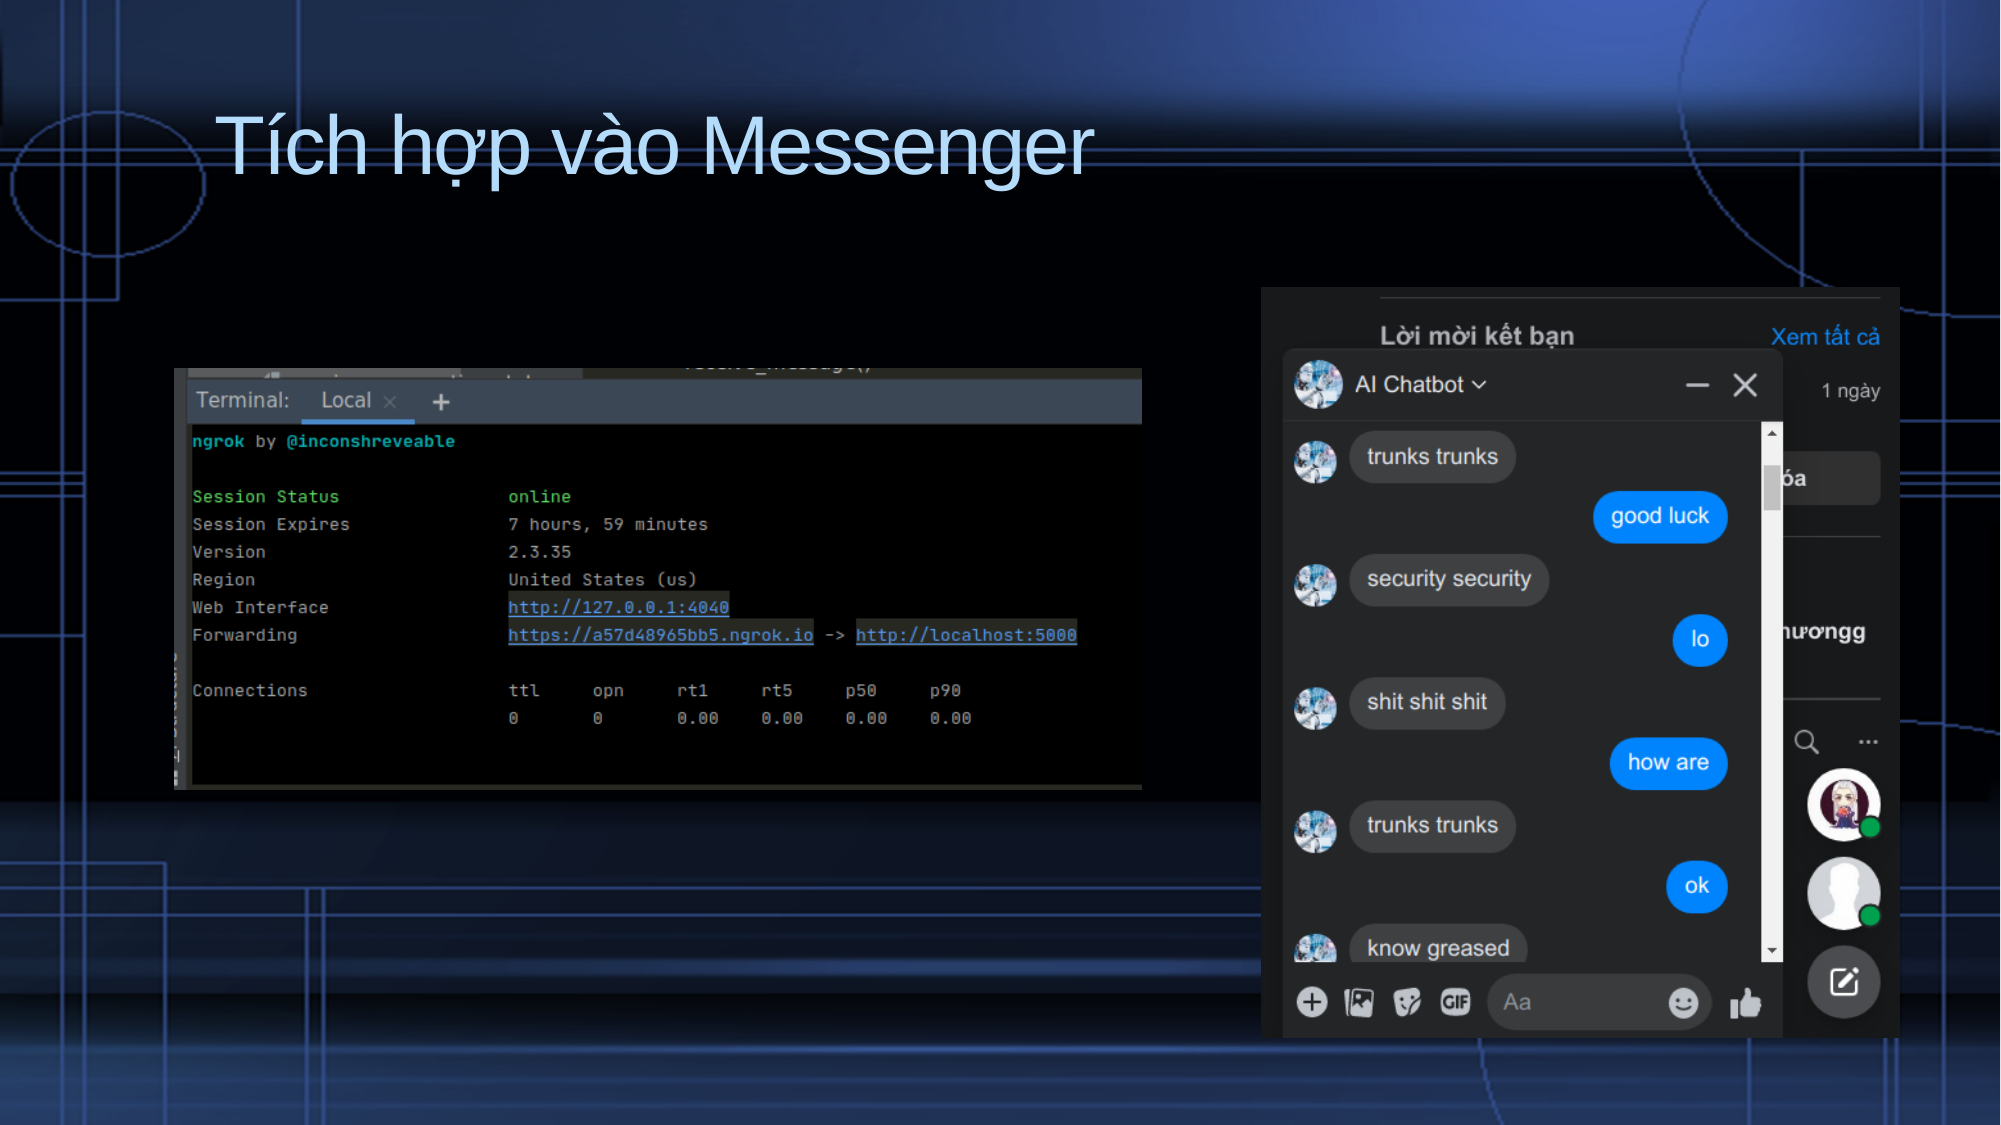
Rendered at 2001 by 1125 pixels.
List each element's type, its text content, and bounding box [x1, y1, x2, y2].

title Tích hợp vào Messenger [200, 83, 1900, 234]
picture [0, 0, 2001, 1125]
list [1261, 286, 1901, 1038]
